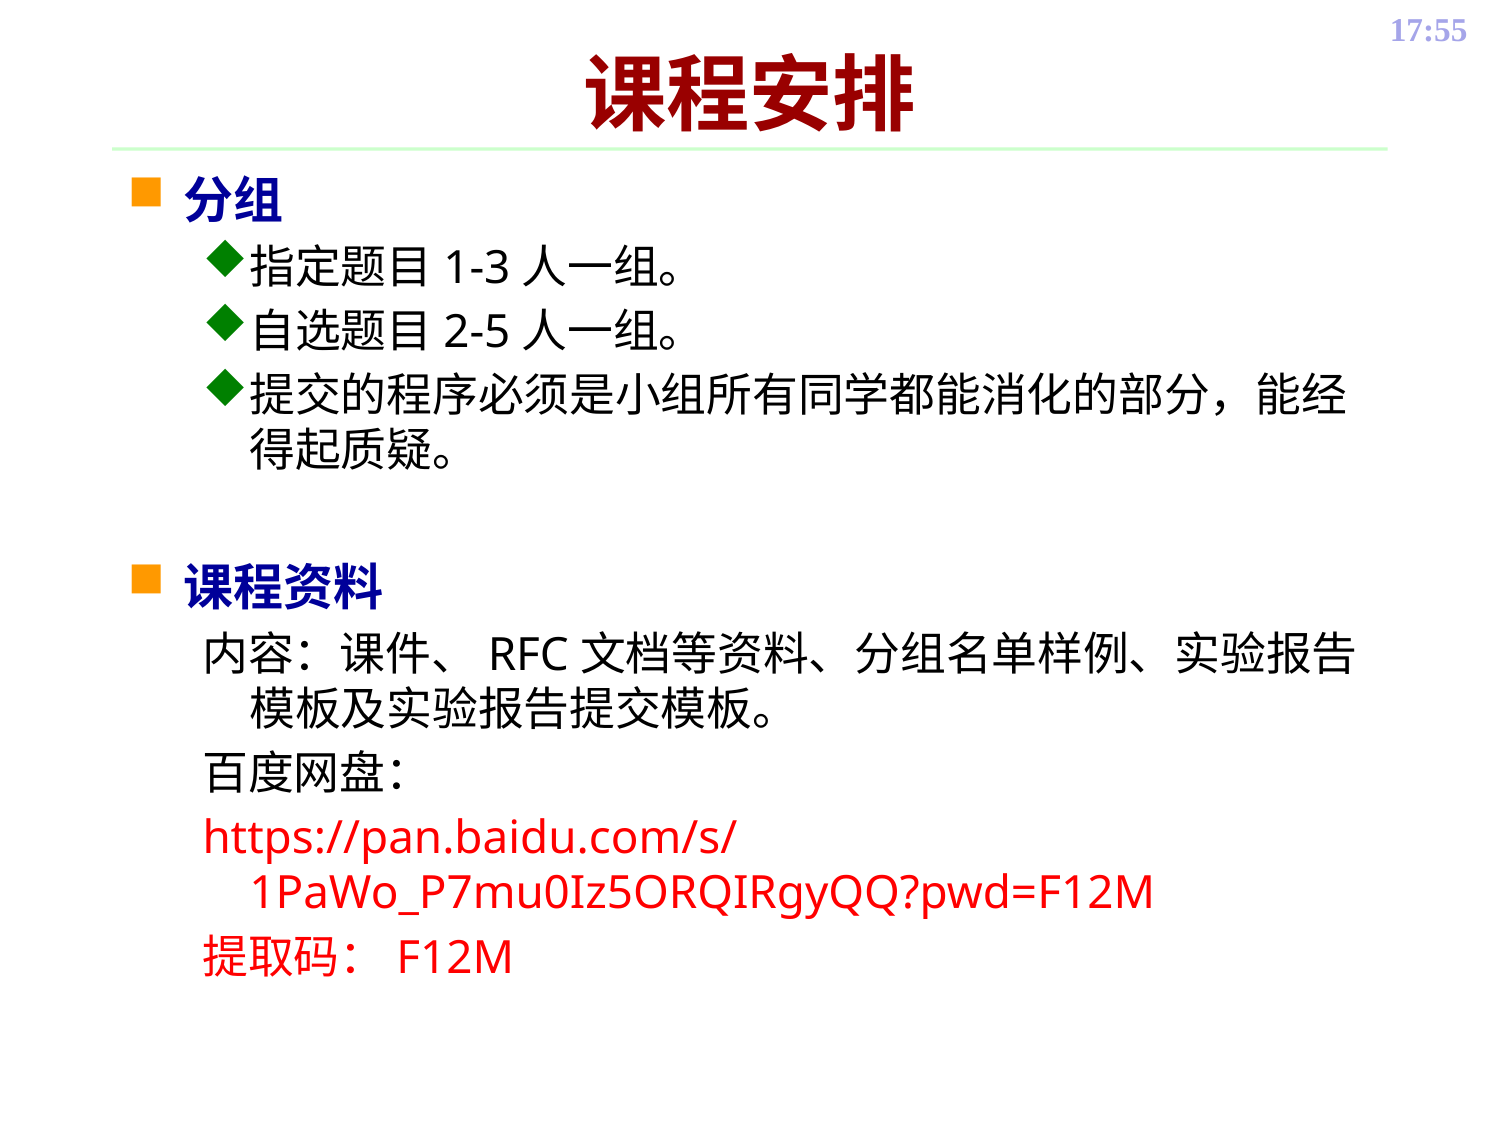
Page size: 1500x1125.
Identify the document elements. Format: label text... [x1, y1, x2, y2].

list 分组 指定题目1-3人一组。 自选题目2-5人一组。 提交的程序必须是小组所有同学都能消化的部分，能经得起质疑。 课程资料 内容：课件、RFC文档等资料、分组名单样例、实验报告模板及实验报告提交模板。 百度网盘： https://pan.baidu.com/s/1PaWo_P7mu0Iz5ORQIRgyQQ?pwd=F12M 提取码：F12M [112, 160, 1388, 1059]
title 课程安排 [112, 42, 1388, 140]
